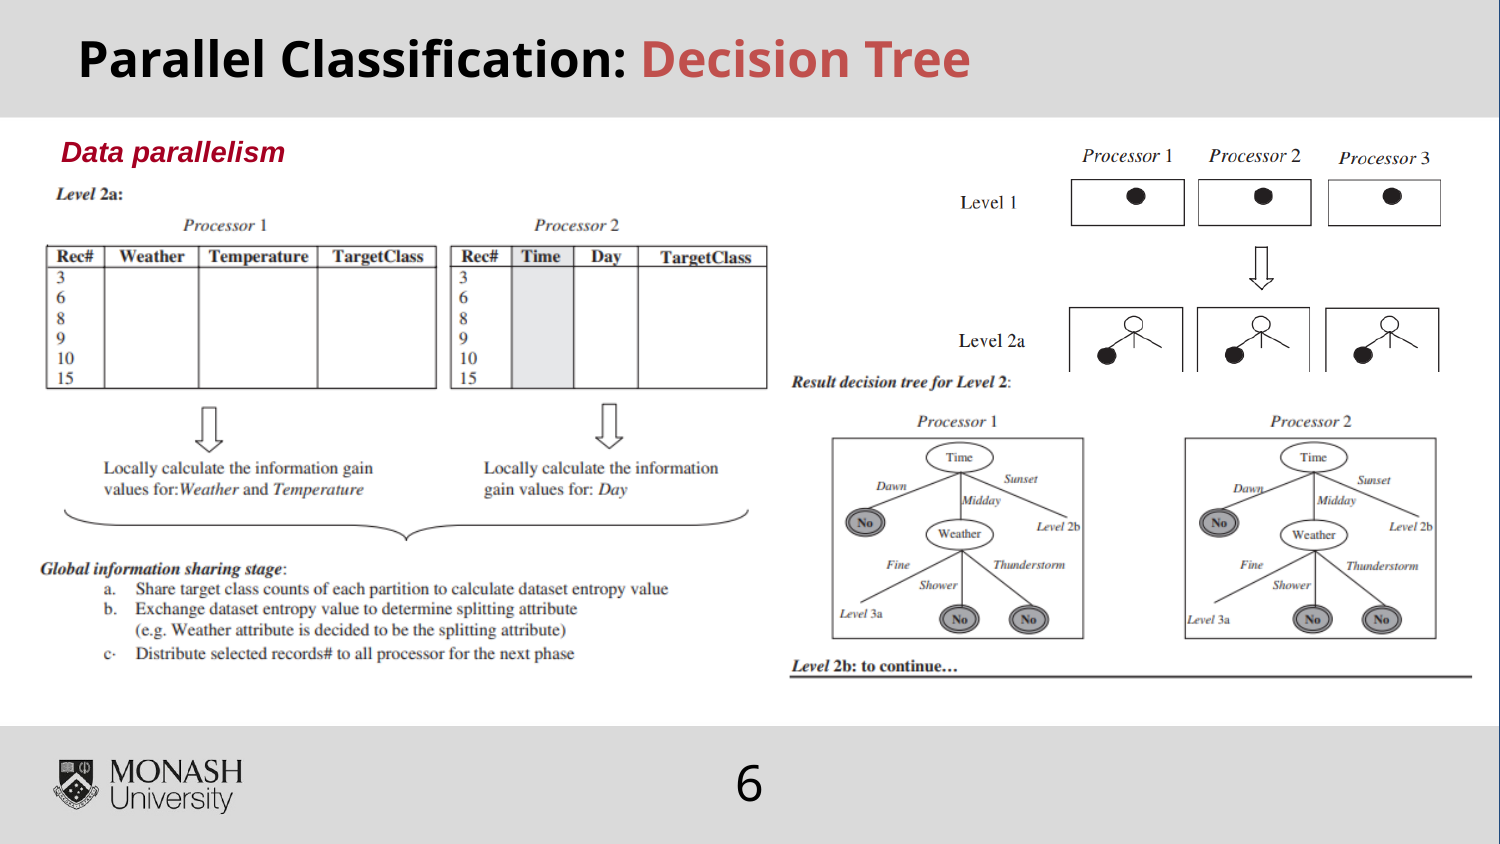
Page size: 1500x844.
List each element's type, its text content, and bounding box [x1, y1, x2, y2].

text_box Data parallelism [46, 125, 309, 168]
picture [0, 0, 1499, 844]
list Parallel Classification: Decision Tree [45, 19, 1464, 97]
